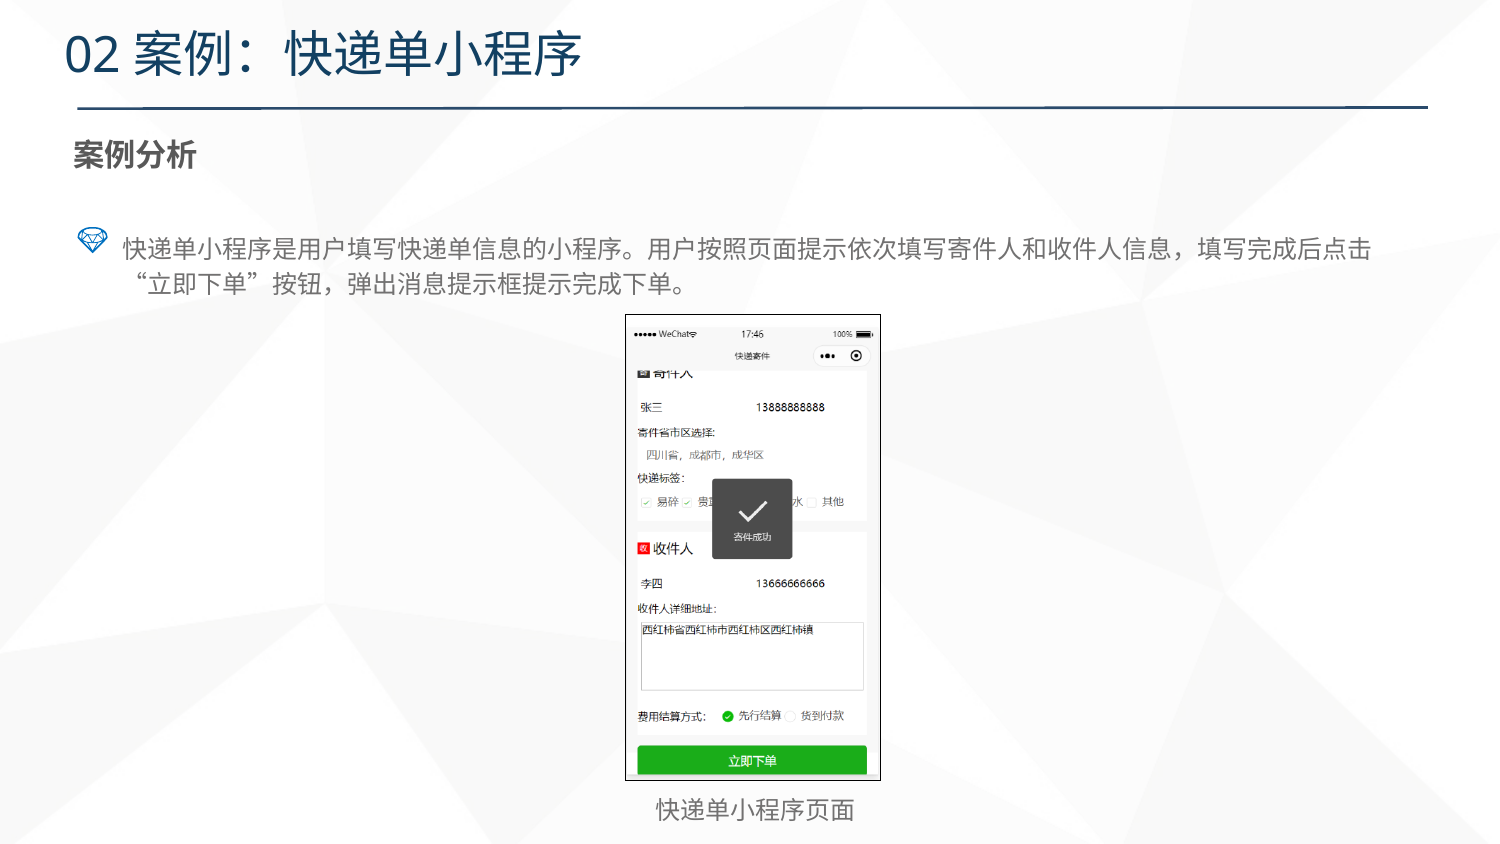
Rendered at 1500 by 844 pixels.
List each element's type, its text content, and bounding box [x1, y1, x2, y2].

picture [625, 314, 881, 781]
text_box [77, 219, 1423, 308]
title 02案例：快递单小程序 [49, 22, 1344, 92]
text_box 案例分析 [61, 129, 485, 179]
text_box 快递单小程序页面 [641, 787, 907, 832]
